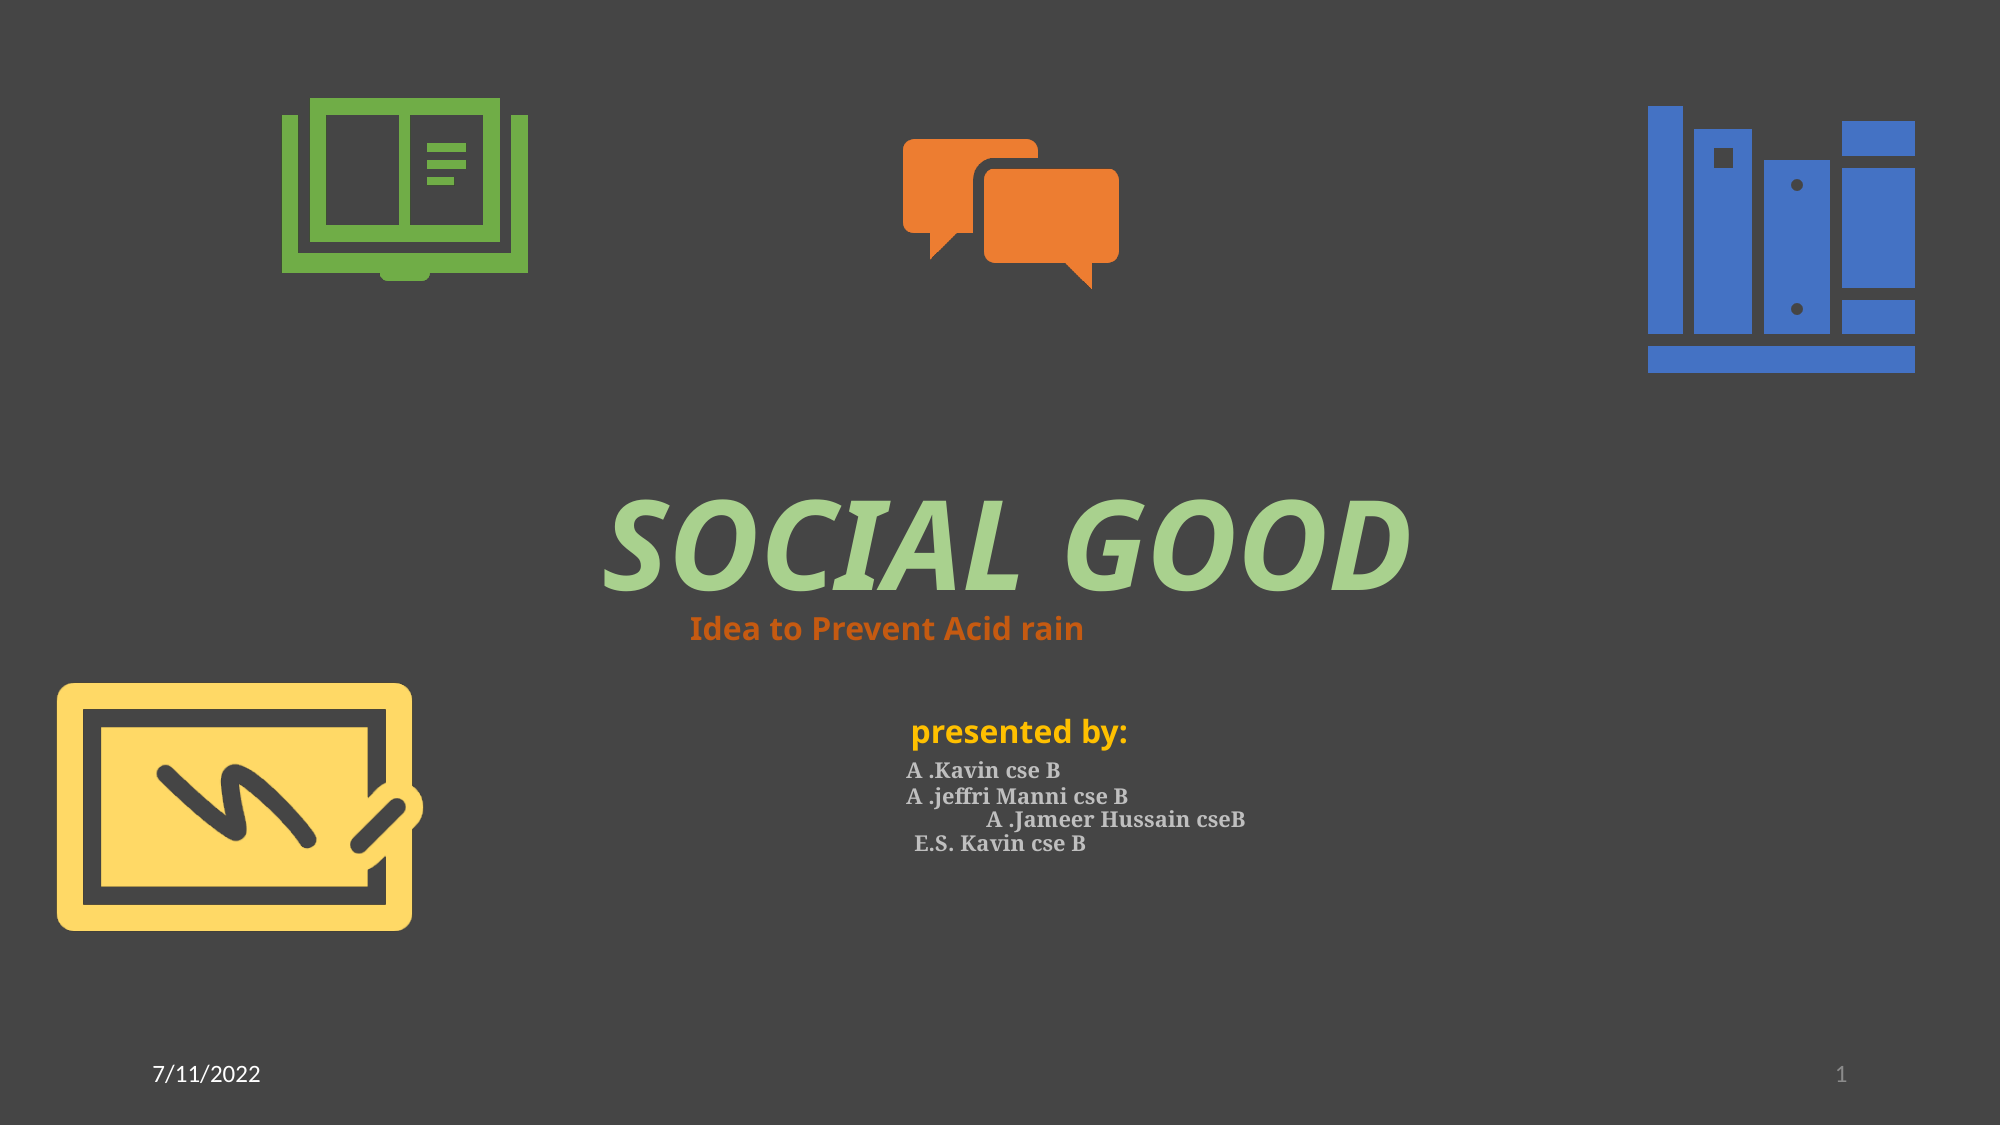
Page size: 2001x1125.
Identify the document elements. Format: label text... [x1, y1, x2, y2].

slide_number 1 [1412, 1042, 1863, 1103]
picture [881, 85, 1140, 343]
picture [21, 594, 448, 1020]
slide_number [137, 1042, 588, 1103]
subtitle SOCIAL GOOD [587, 507, 1536, 625]
picture [270, 53, 539, 323]
picture [1595, 53, 1967, 425]
title Idea to Prevent Acid rain presented by: A .Kavin cse B A .jeffri Manni cse B A .Jameer Hussain cseB E.S. Kavin cse B [675, 605, 1880, 867]
